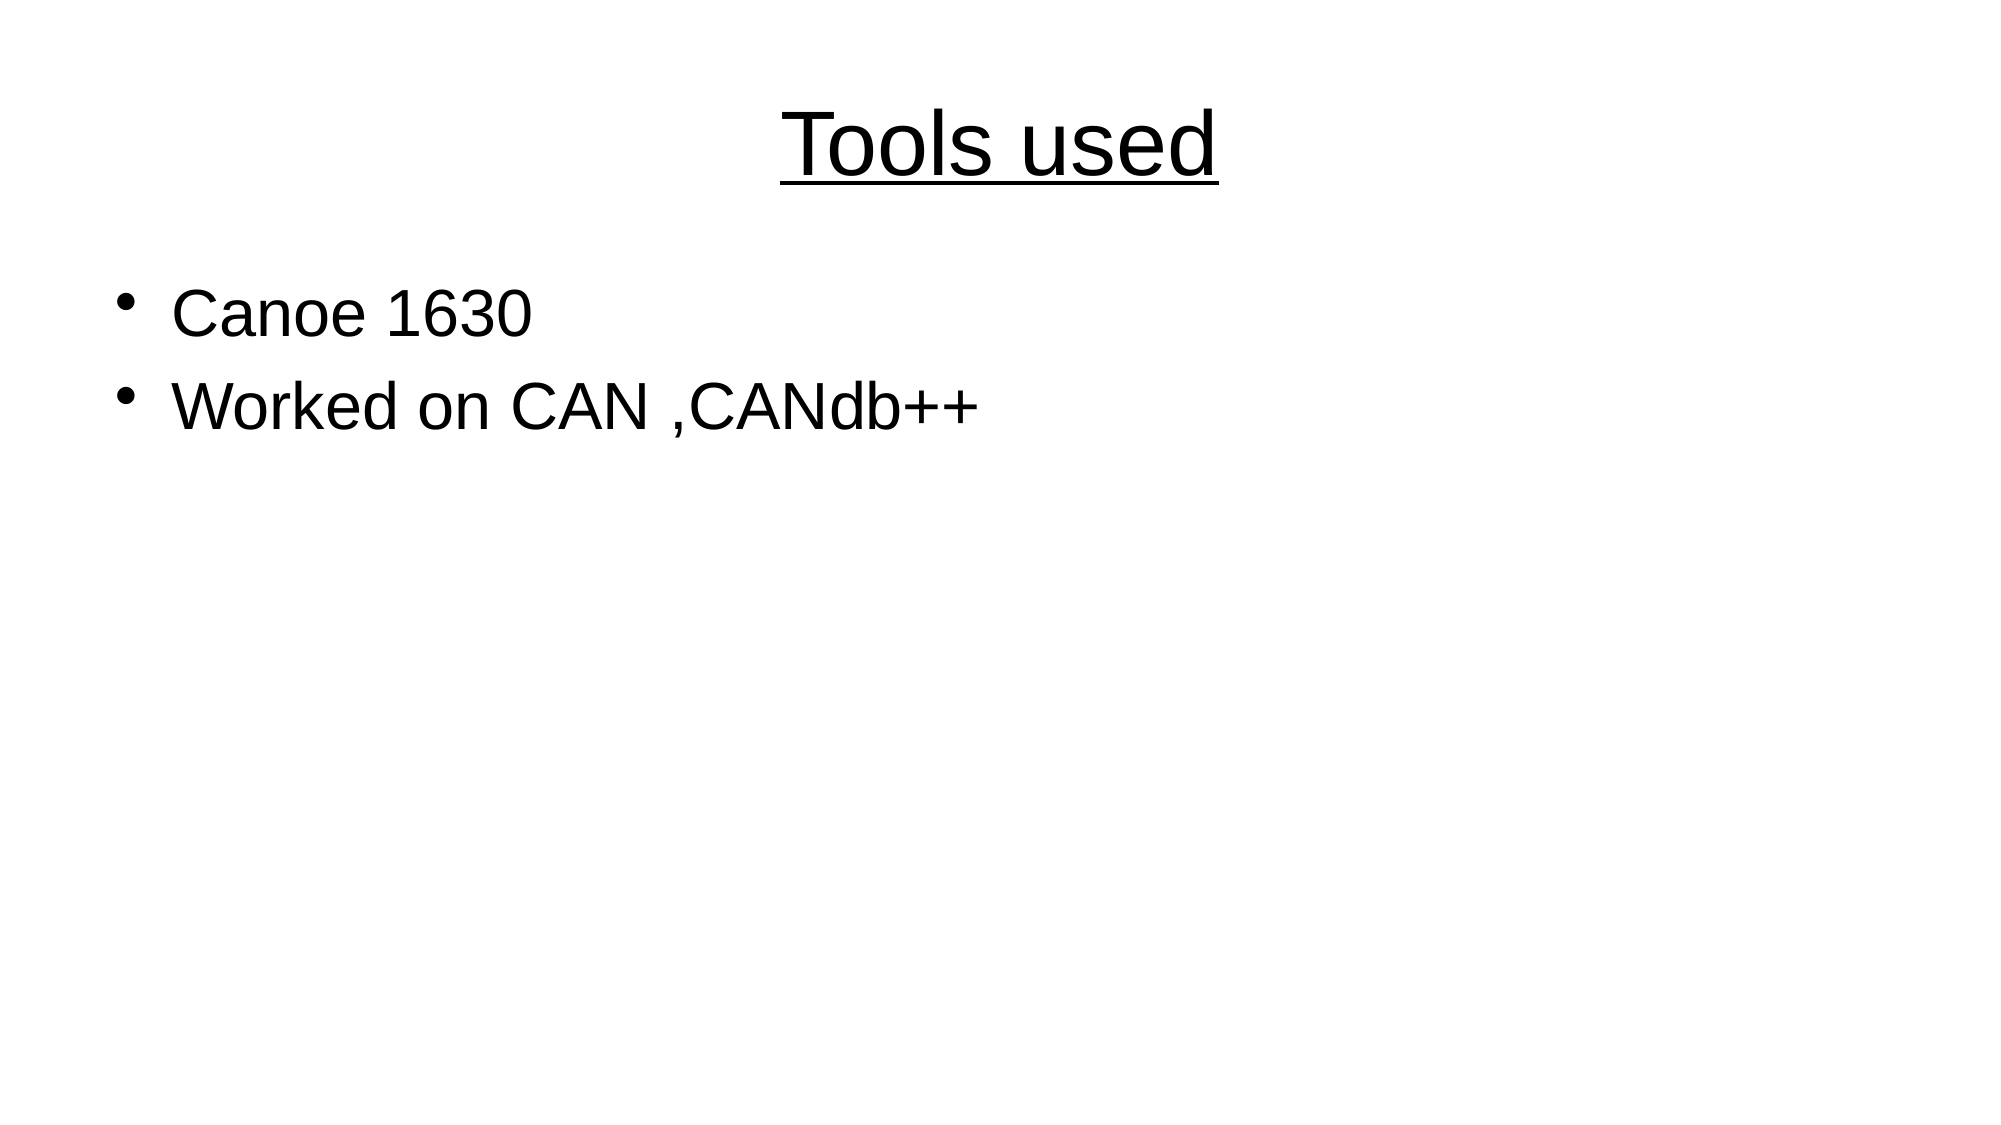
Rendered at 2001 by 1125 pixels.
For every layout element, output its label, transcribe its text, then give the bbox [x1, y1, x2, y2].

list Canoe 1630 Worked on CAN ,CANdb++ [99, 262, 1901, 1006]
title Tools used [99, 44, 1901, 233]
